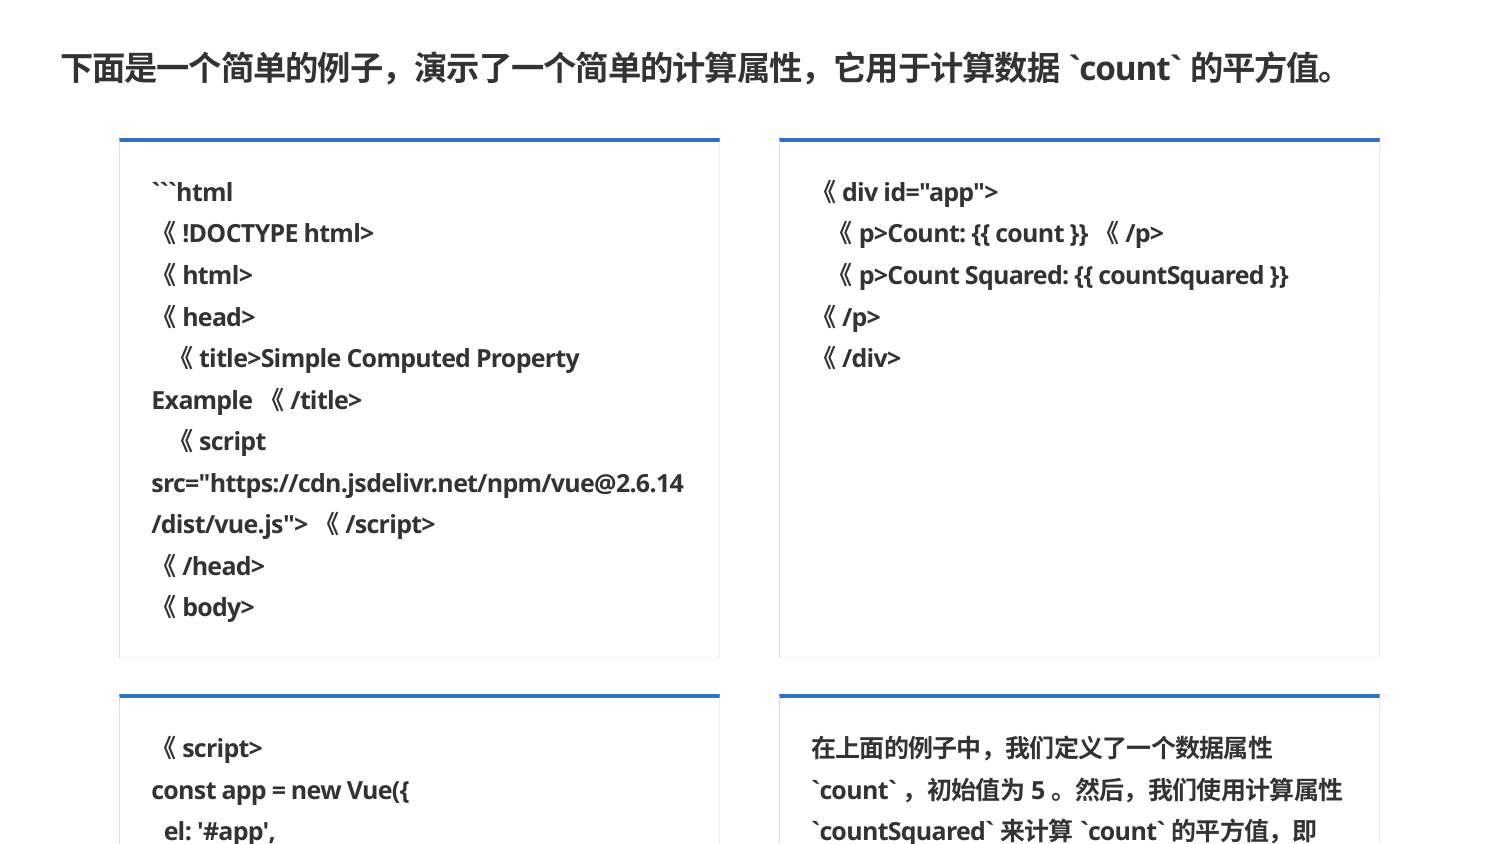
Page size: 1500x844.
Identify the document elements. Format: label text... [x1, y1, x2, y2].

text_box 下面是一个简单的例子，演示了一个简单的计算属性，它用于计算数据`count`的平方值。 [60, 37, 1440, 87]
picture [119, 694, 720, 844]
picture [119, 138, 720, 658]
picture [779, 138, 1380, 658]
picture [779, 694, 1380, 844]
